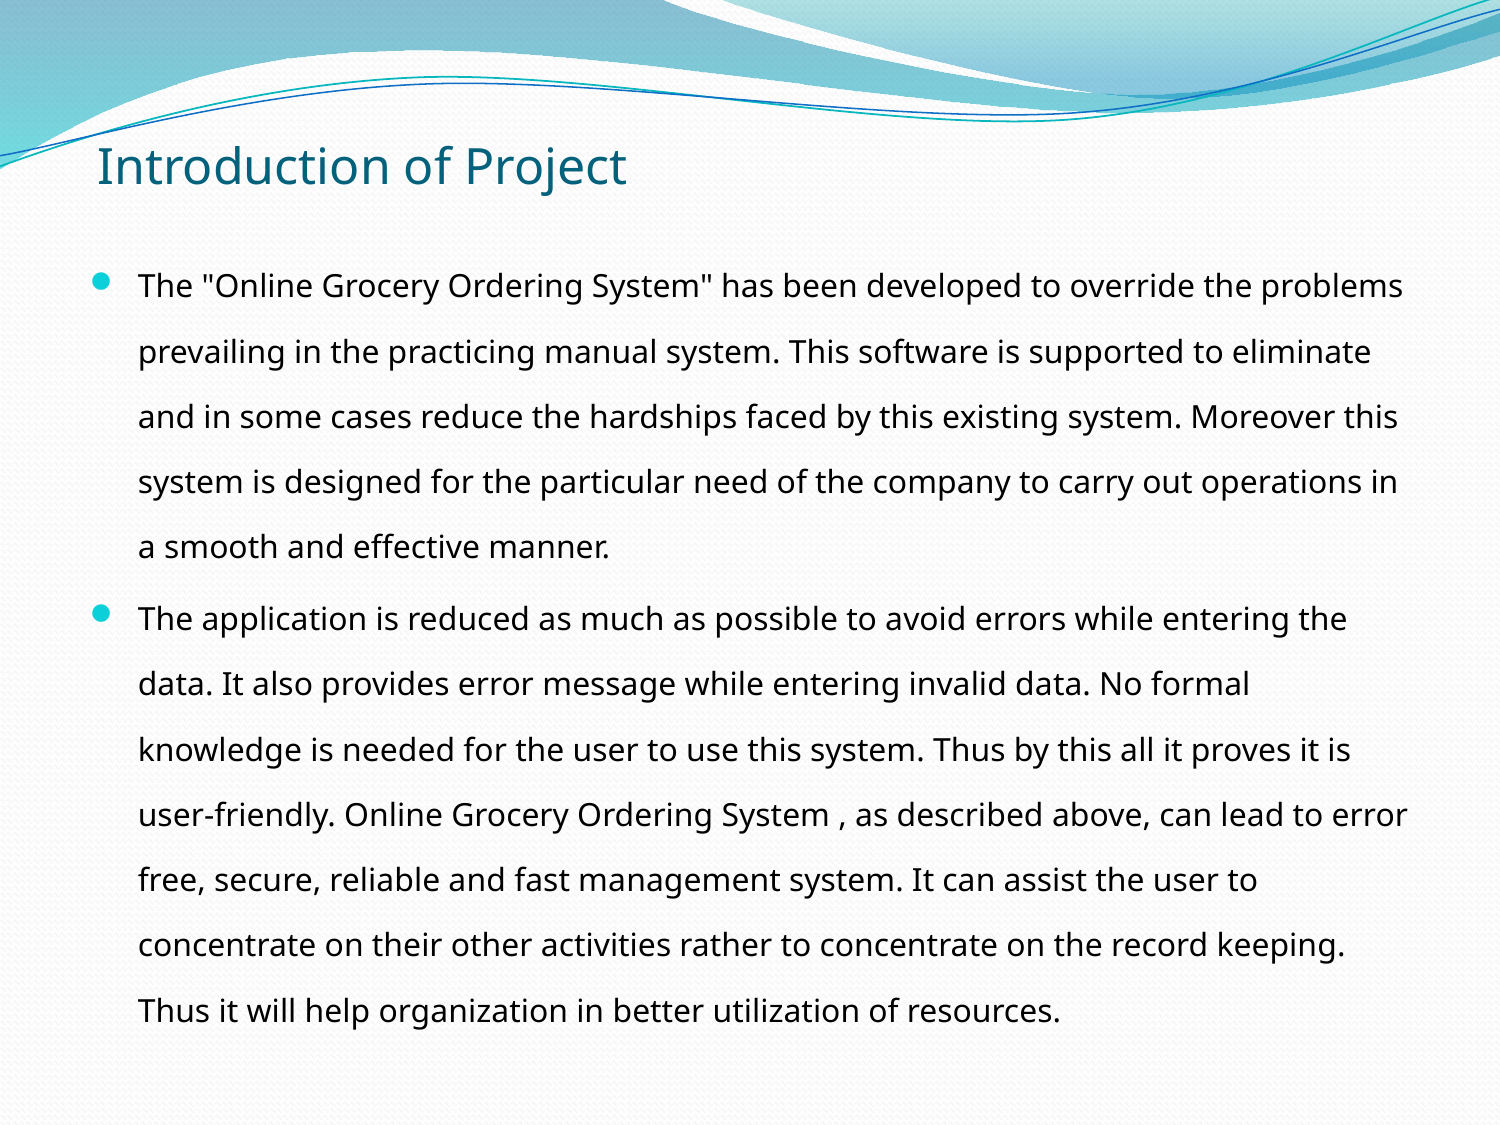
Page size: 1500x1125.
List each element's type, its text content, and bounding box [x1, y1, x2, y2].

title Introduction of Project [97, 125, 1422, 195]
list The "Online Grocery Ordering System" has been developed to override the problems prevailing in the practicing manual system. This software is supported to eliminate and in some cases reduce the hardships faced by this existing system. Moreover this system is designed for the particular need of the company to carry out operations in a smooth and effective manner. The application is reduced as much as possible to avoid errors while entering the data. It also provides error message while entering invalid data. No formal knowledge is needed for the user to use this system. Thus by this all it proves it is user-friendly. Online Grocery Ordering System , as described above, can lead to error free, secure, reliable and fast management system. It can assist the user to concentrate on their other activities rather to concentrate on the record keeping. Thus it will help organization in better utilization of resources. [75, 231, 1425, 1038]
